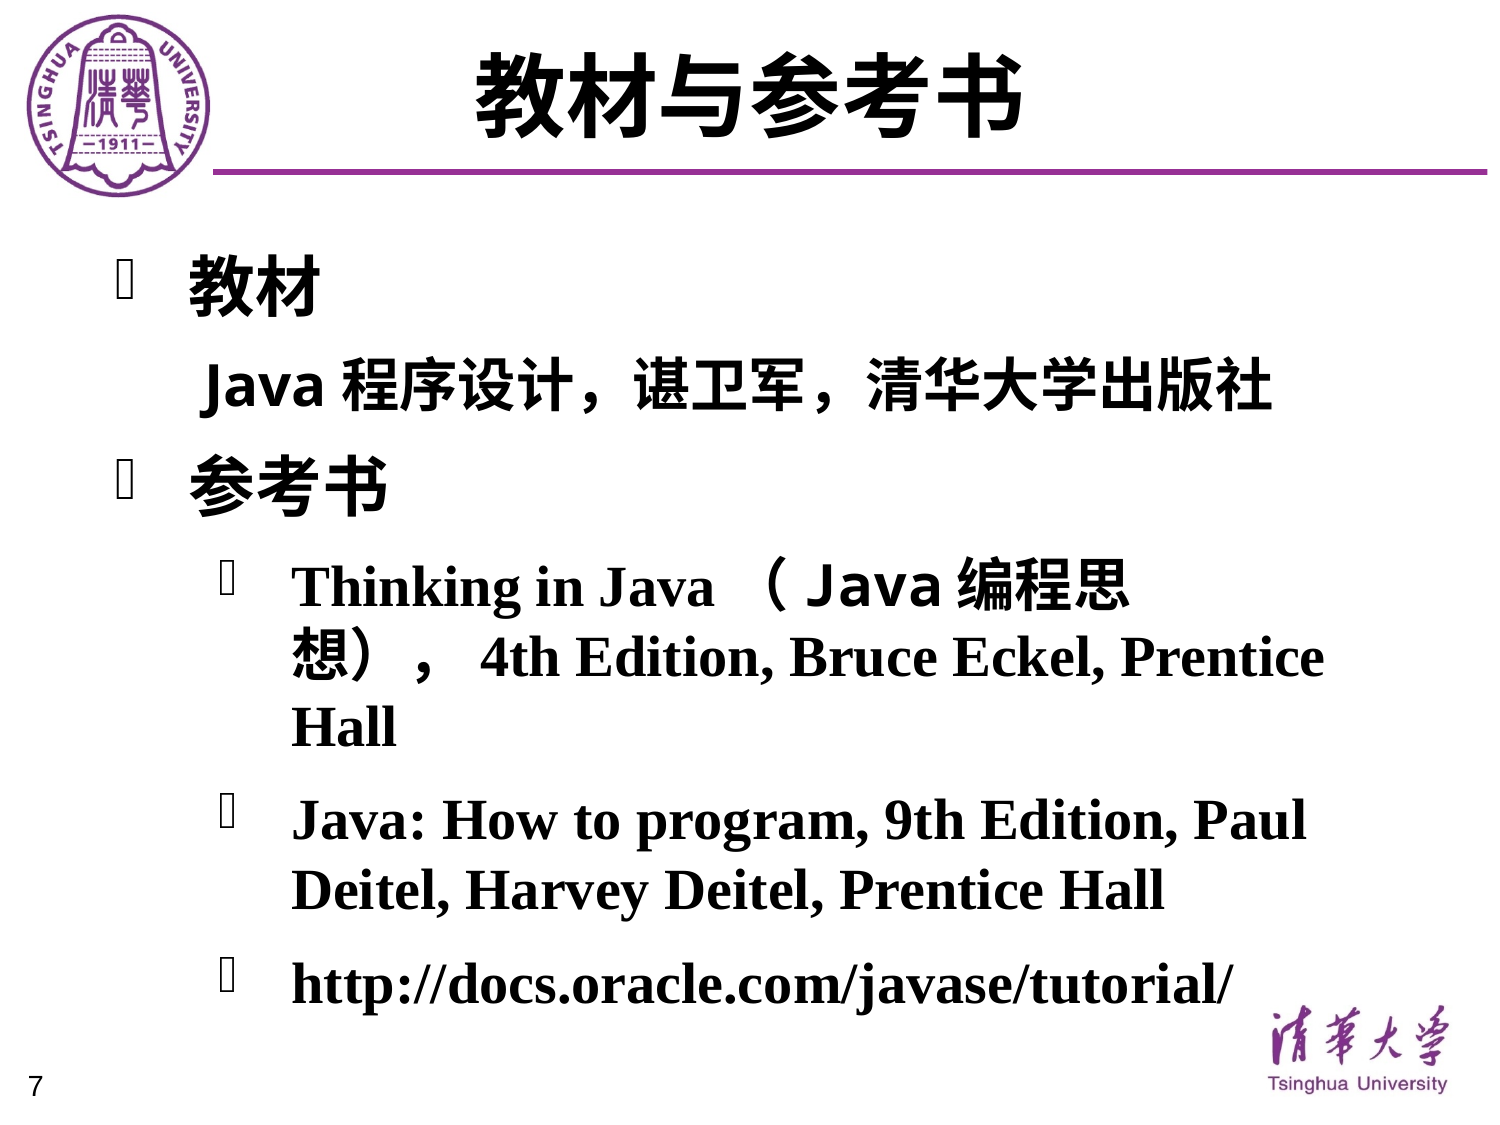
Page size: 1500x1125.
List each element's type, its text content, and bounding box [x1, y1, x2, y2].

text_box 教材 Java程序设计，谌卫军，清华大学出版社 参考书 Thinking in Java（Java编程思想），4th Edition, Bruce Eckel, Prentice Hall Java: How to program, 9th Edition, Paul Deitel, Harvey Deitel, Prentice Hall http://docs.oracle.com/javase/tutorial/ [99, 237, 1413, 1025]
footer 7 [12, 1059, 176, 1125]
picture [24, 12, 213, 37]
picture [24, 151, 213, 200]
picture [1262, 999, 1454, 1101]
title 教材与参考书 [24, 37, 1476, 151]
